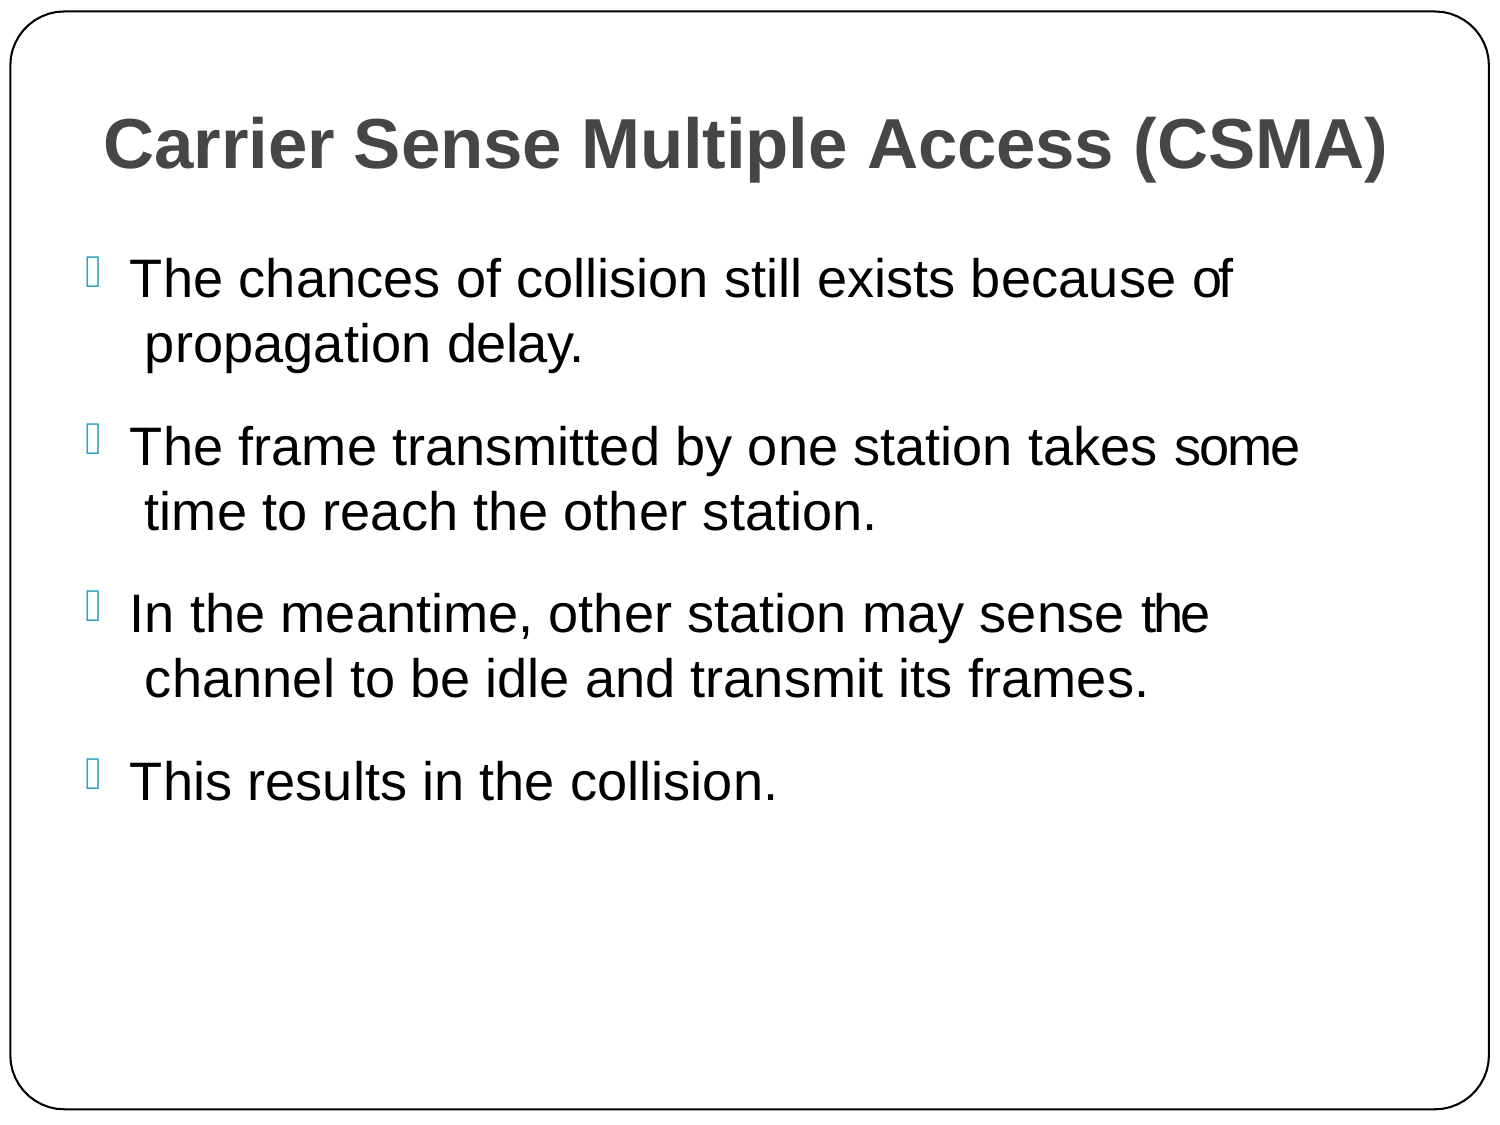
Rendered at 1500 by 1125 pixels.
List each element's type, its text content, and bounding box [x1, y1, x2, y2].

text_box The chances of collision still exists because of propagation delay. The frame transmitted by one station takes some time to reach the other station. In the meantime, other station may sense the channel to be idle and transmit its frames. This results in the collision. [83, 241, 1308, 811]
title Carrier Sense Multiple Access (CSMA) [101, 95, 1394, 286]
slide_number 19 [38, 1038, 84, 1125]
